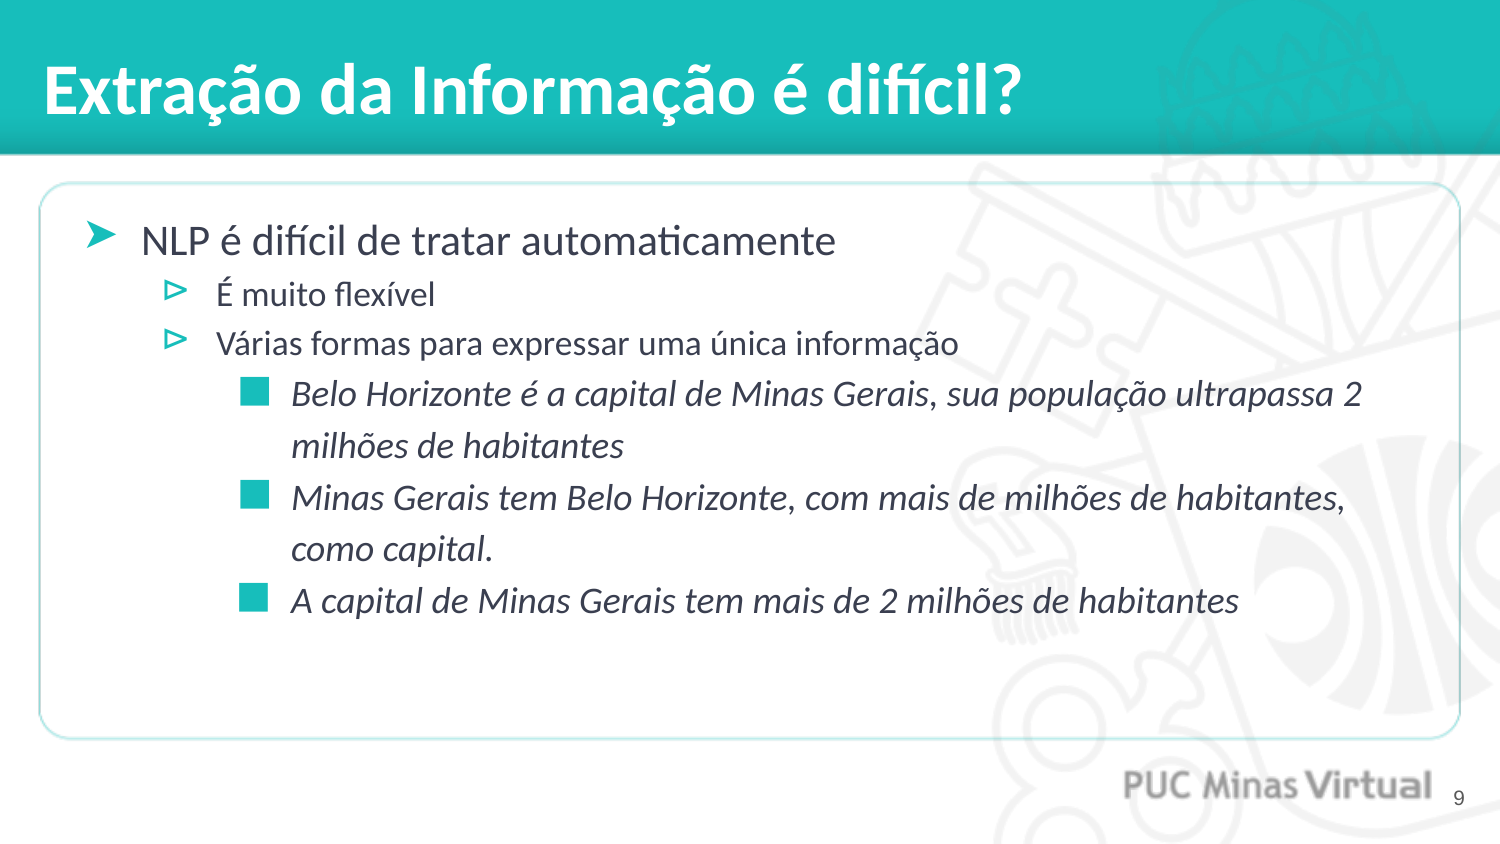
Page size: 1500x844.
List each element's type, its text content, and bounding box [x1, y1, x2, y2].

list NLP é difícil de tratar automaticamente É muito flexível Várias formas para expressar uma única informação Belo Horizonte é a capital de Minas Gerais, sua população ultrapassa 2 milhões de habitantes Minas Gerais tem Belo Horizonte, com mais de milhões de habitantes, como capital. A capital de Minas Gerais tem mais de 2 milhões de habitantes [51, 189, 1449, 728]
title Extração da Informação é difícil? [28, 7, 1073, 163]
picture [0, 0, 1500, 844]
slide_number ‹#› [1389, 764, 1480, 830]
